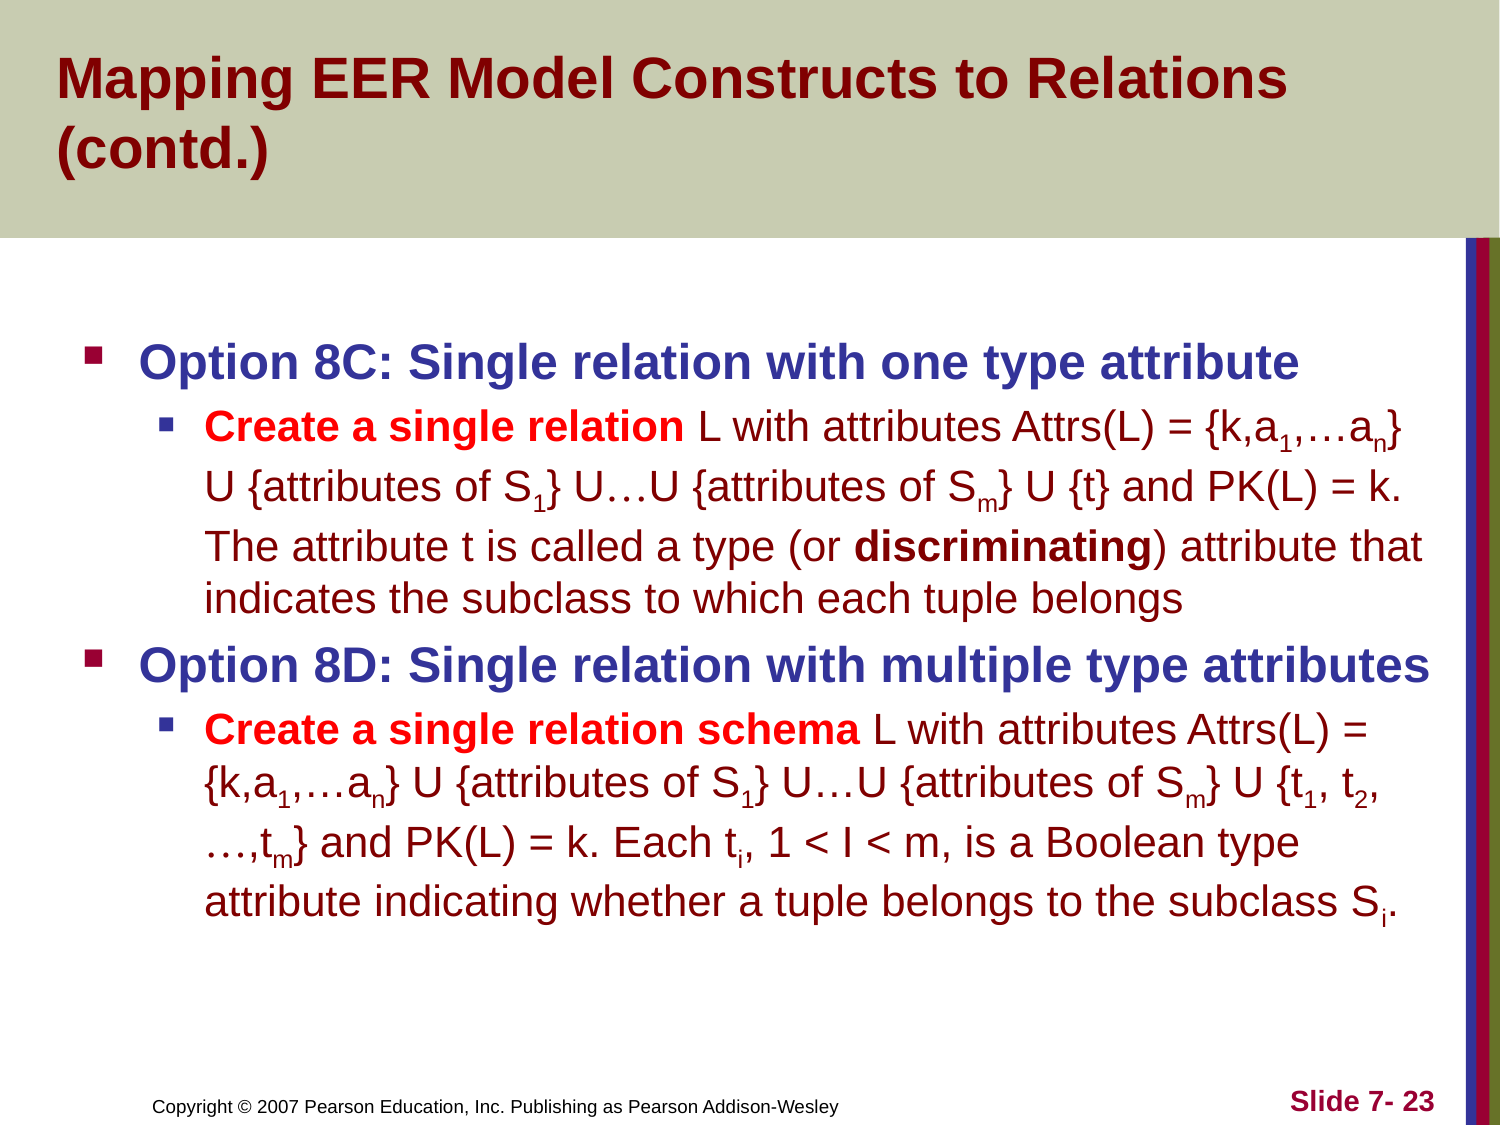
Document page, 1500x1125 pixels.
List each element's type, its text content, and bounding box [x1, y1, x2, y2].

slide_number Slide 7- 23 [1137, 1050, 1450, 1125]
list Option 8C: Single relation with one type attribute Create a single relation L with attributes Attrs(L) = {k,a1,…an} U {attributes of S1} U…U {attributes of Sm} U {t} and PK(L) = k. The attribute t is called a type (or discriminating) attribute that indicates the subclass to which each tuple belongs Option 8D: Single relation with multiple type attributes Create a single relation schema L with attributes Attrs(L) = {k,a1,…an} U {attributes of S1} U…U {attributes of Sm} U {t1, t2,…,tm} and PK(L) = k. Each ti, 1 < I < m, is a Boolean type attribute indicating whether a tuple belongs to the subclass Si. [67, 321, 1442, 1021]
title Mapping EER Model Constructs to Relations (contd.) [41, 49, 1442, 188]
